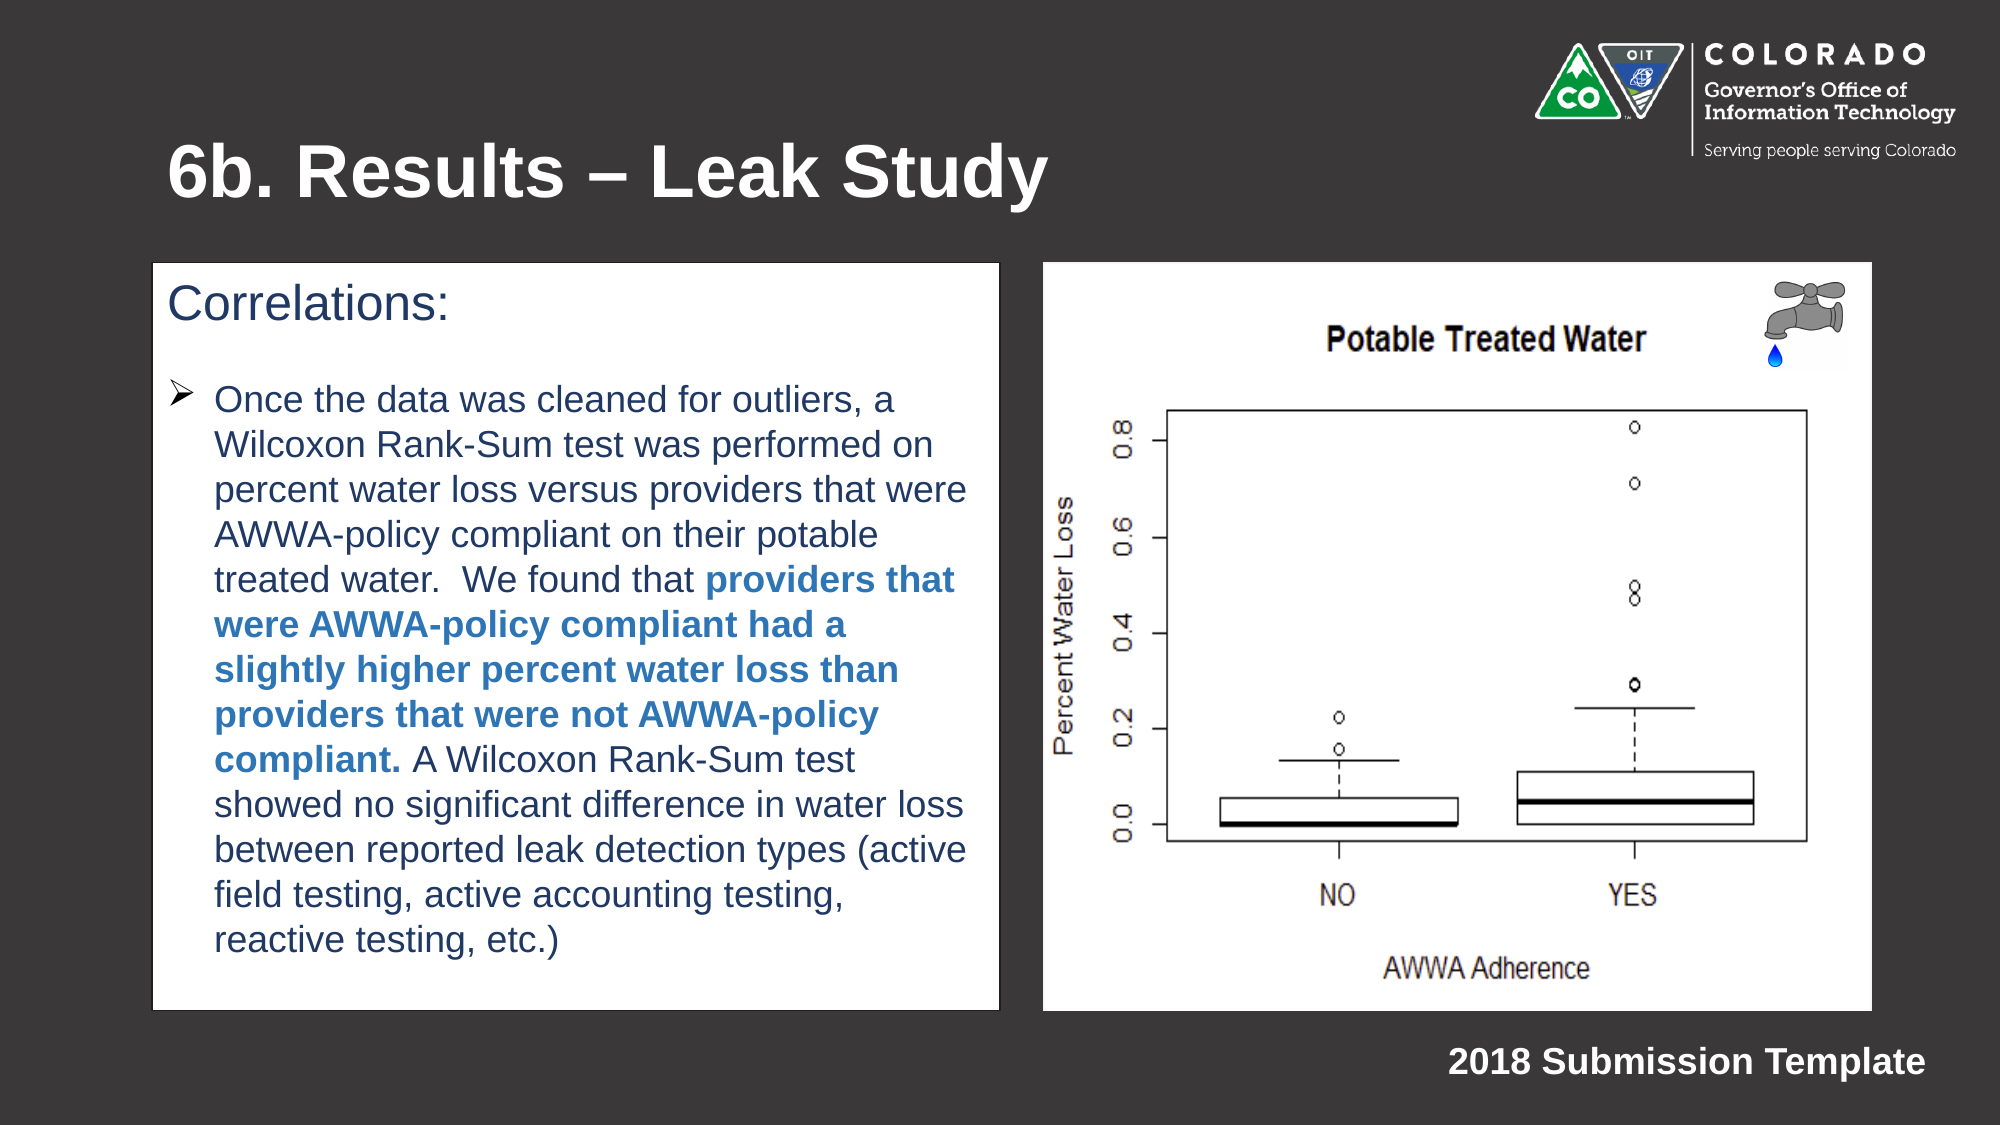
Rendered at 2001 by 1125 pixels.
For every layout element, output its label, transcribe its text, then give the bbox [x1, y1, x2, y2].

text_box 2018 Submission Template [1433, 1029, 1947, 1091]
text_box Correlations: Once the data was cleaned for outliers, a Wilcoxon Rank-Sum test was performed on percent water loss versus providers that were AWWA-policy compliant on their potable treated water. We found that providers that were AWWA-policy compliant had a slightly higher percent water loss than providers that were not AWWA-policy compliant. A Wilcoxon Rank-Sum test showed no significant difference in water loss between reported leak detection types (active field testing, active accounting testing, reactive testing, etc.) [152, 262, 1000, 1011]
text_box 6b. Results – Leak Study [152, 114, 1560, 221]
picture [1535, 34, 1956, 168]
picture [1043, 262, 1872, 1011]
